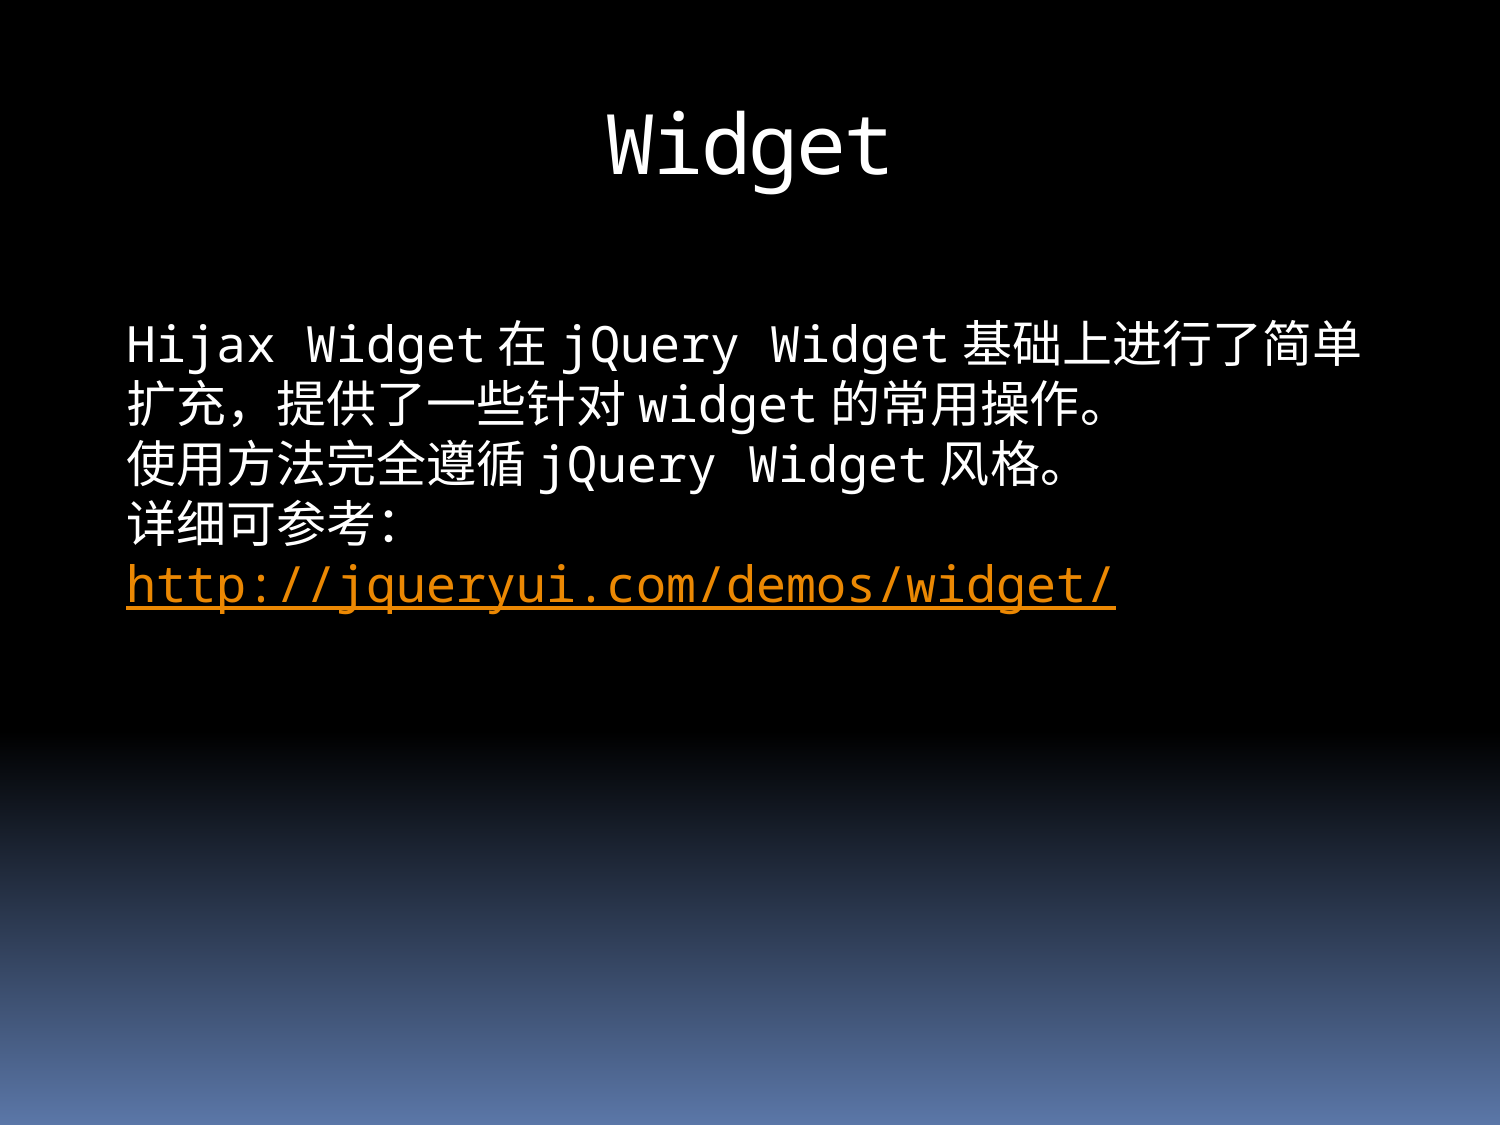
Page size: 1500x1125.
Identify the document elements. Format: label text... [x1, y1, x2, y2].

text_box Hijax Widget在jQuery Widget基础上进行了简单扩充，提供了一些针对widget的常用操作。 使用方法完全遵循jQuery Widget风格。 详细可参考：http://jqueryui.com/demos/widget/ [111, 304, 1389, 688]
title Widget [112, 83, 1388, 234]
